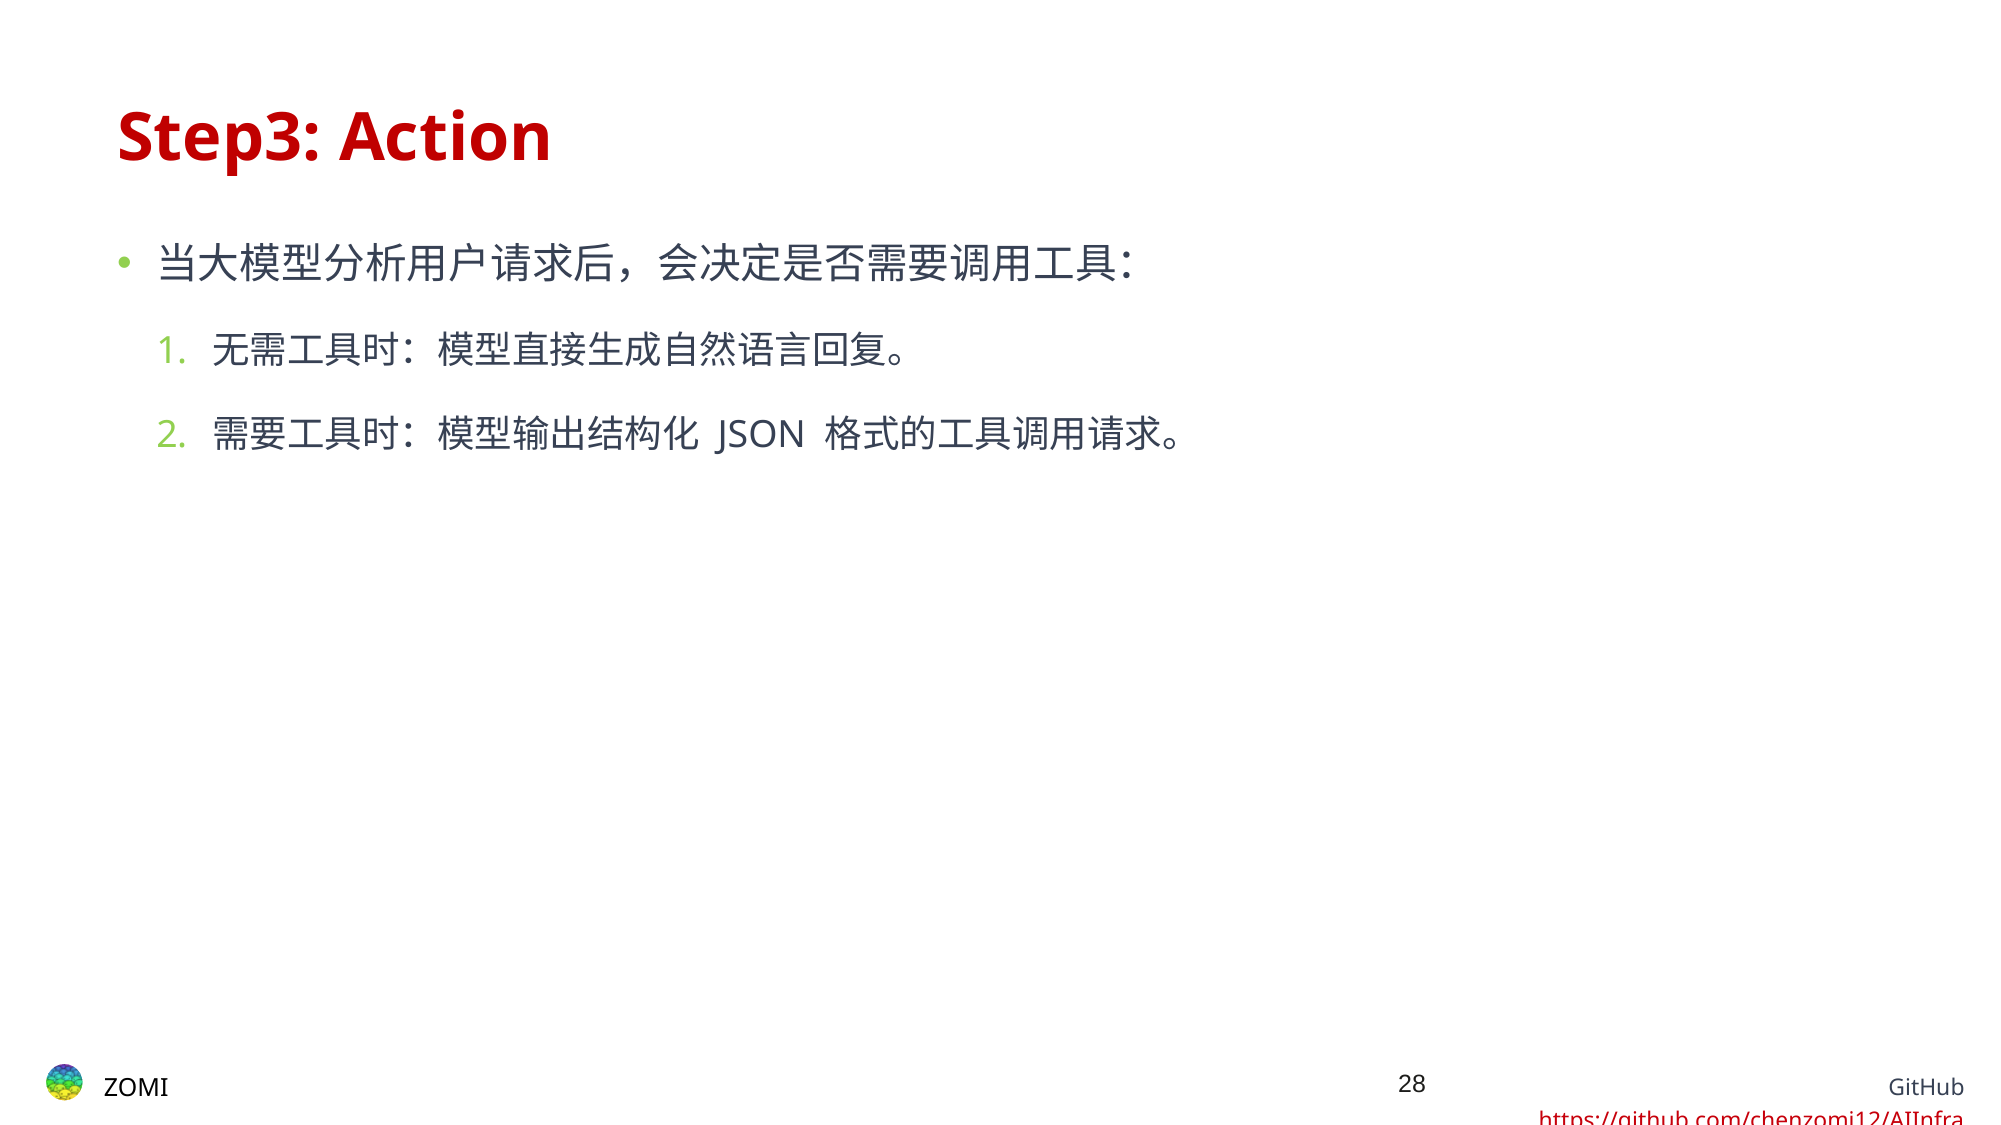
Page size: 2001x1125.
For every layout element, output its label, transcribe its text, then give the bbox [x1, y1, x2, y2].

list 当大模型分析用户请求后，会决定是否需要调用工具： 无需工具时：模型直接生成自然语言回复。 需要工具时：模型输出结构化 JSON 格式的工具调用请求。 [102, 204, 1901, 1043]
picture [47, 1065, 82, 1100]
title Step3: Action [102, 85, 1901, 183]
